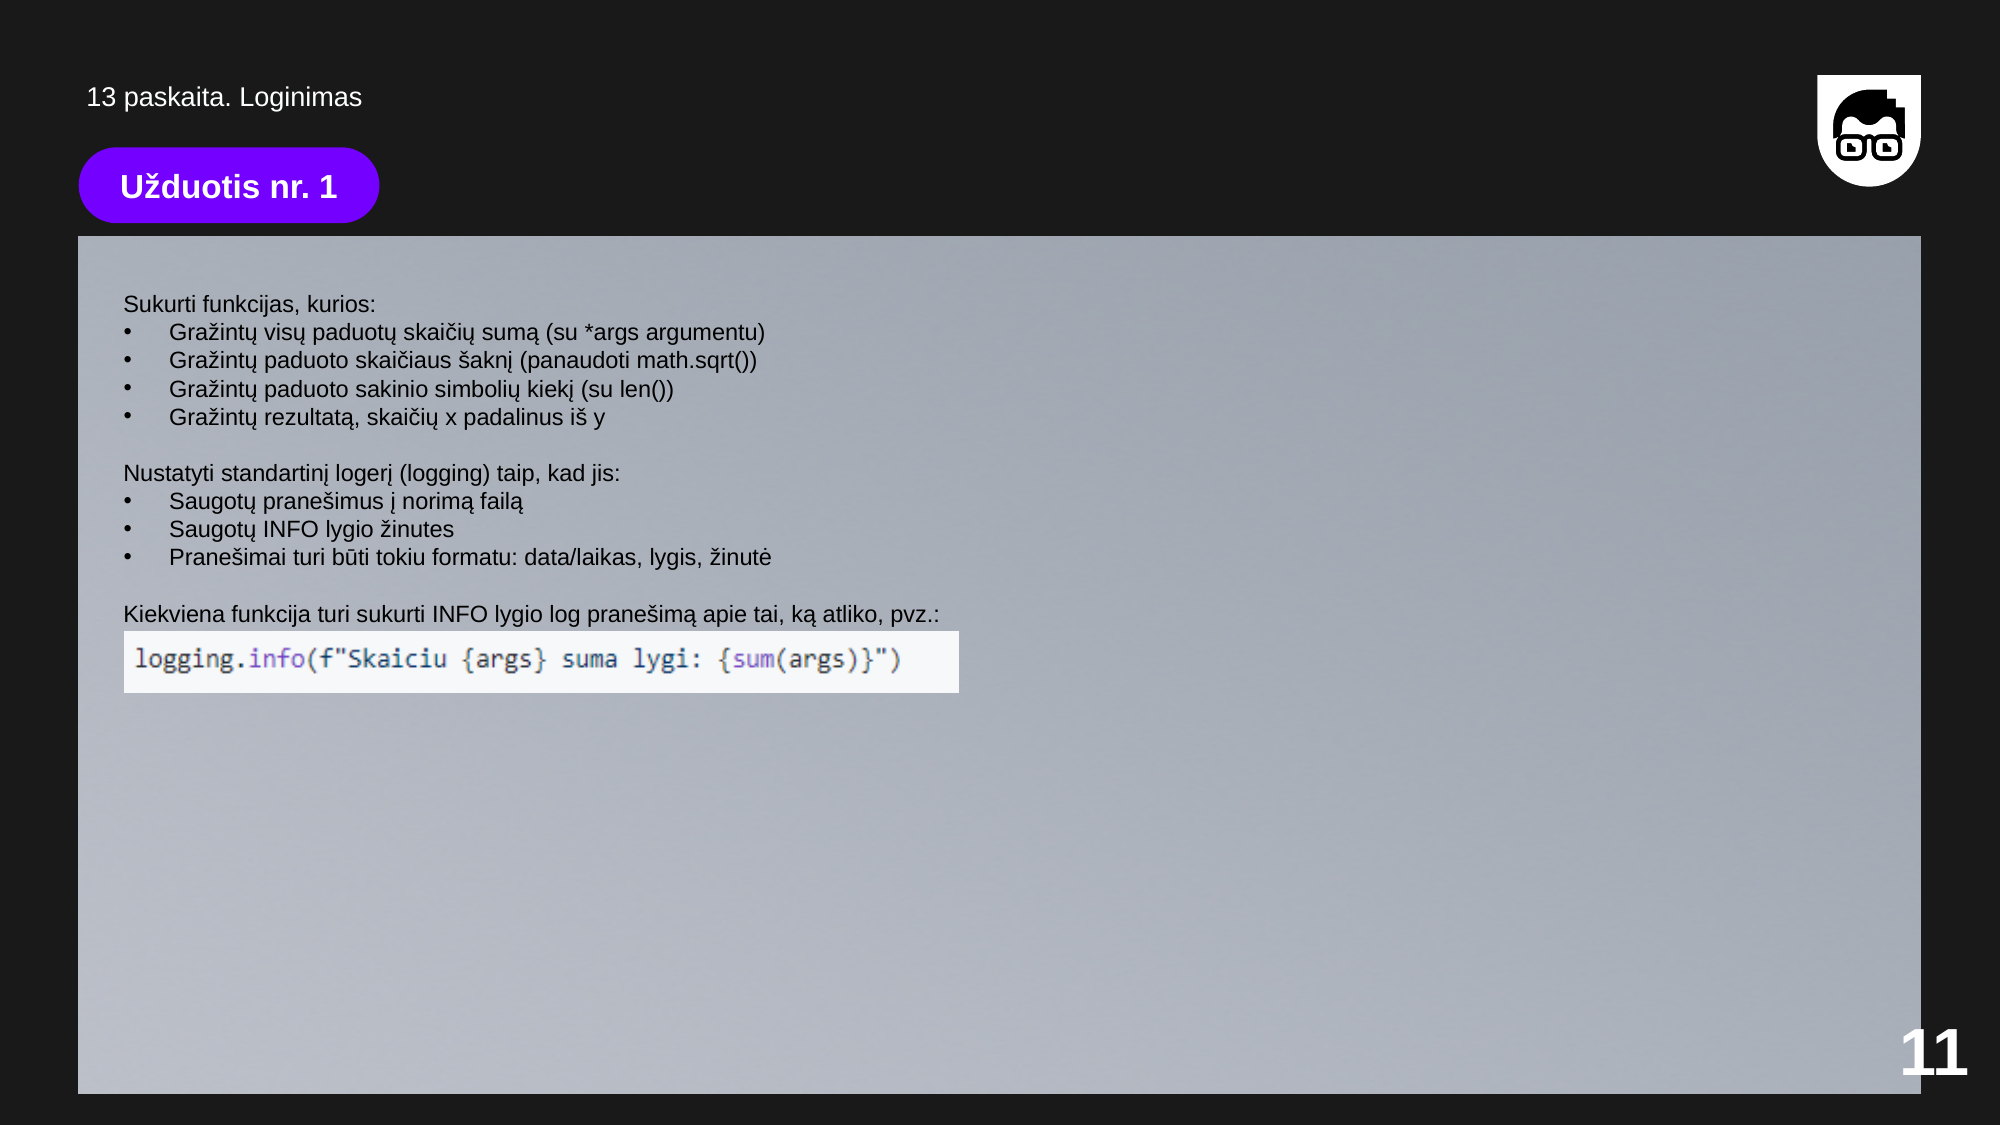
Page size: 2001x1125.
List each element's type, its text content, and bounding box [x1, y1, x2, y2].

text_box 13 paskaita. Loginimas [78, 75, 1000, 150]
picture [78, 236, 1922, 1095]
text_box 11 [1929, 1001, 1985, 1097]
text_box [78, 147, 380, 224]
